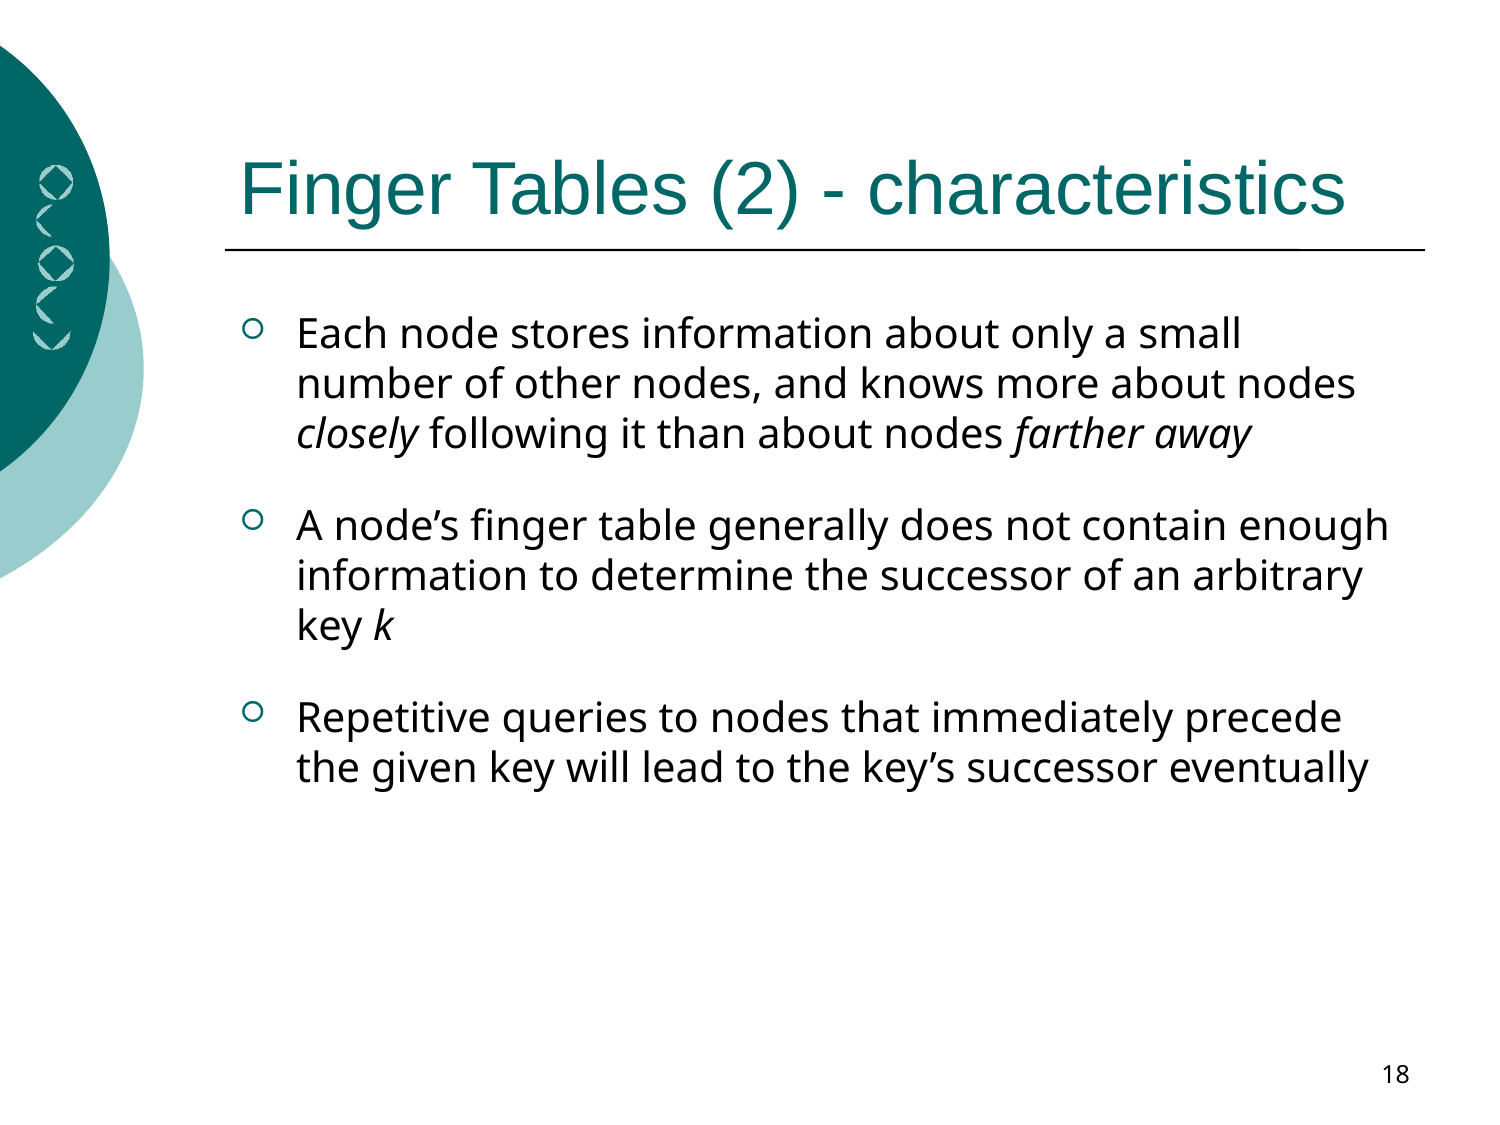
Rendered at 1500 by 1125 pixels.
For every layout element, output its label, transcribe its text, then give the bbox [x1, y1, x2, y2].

title Finger Tables (2) - characteristics [224, 49, 1425, 238]
slide_number 18 [1074, 1024, 1426, 1101]
list Each node stores information about only a small number of other nodes, and knows more about nodes closely following it than about nodes farther away A node’s finger table generally does not contain enough information to determine the successor of an arbitrary key k Repetitive queries to nodes that immediately precede the given key will lead to the key’s successor eventually [224, 299, 1425, 975]
picture [0, 165, 74, 350]
